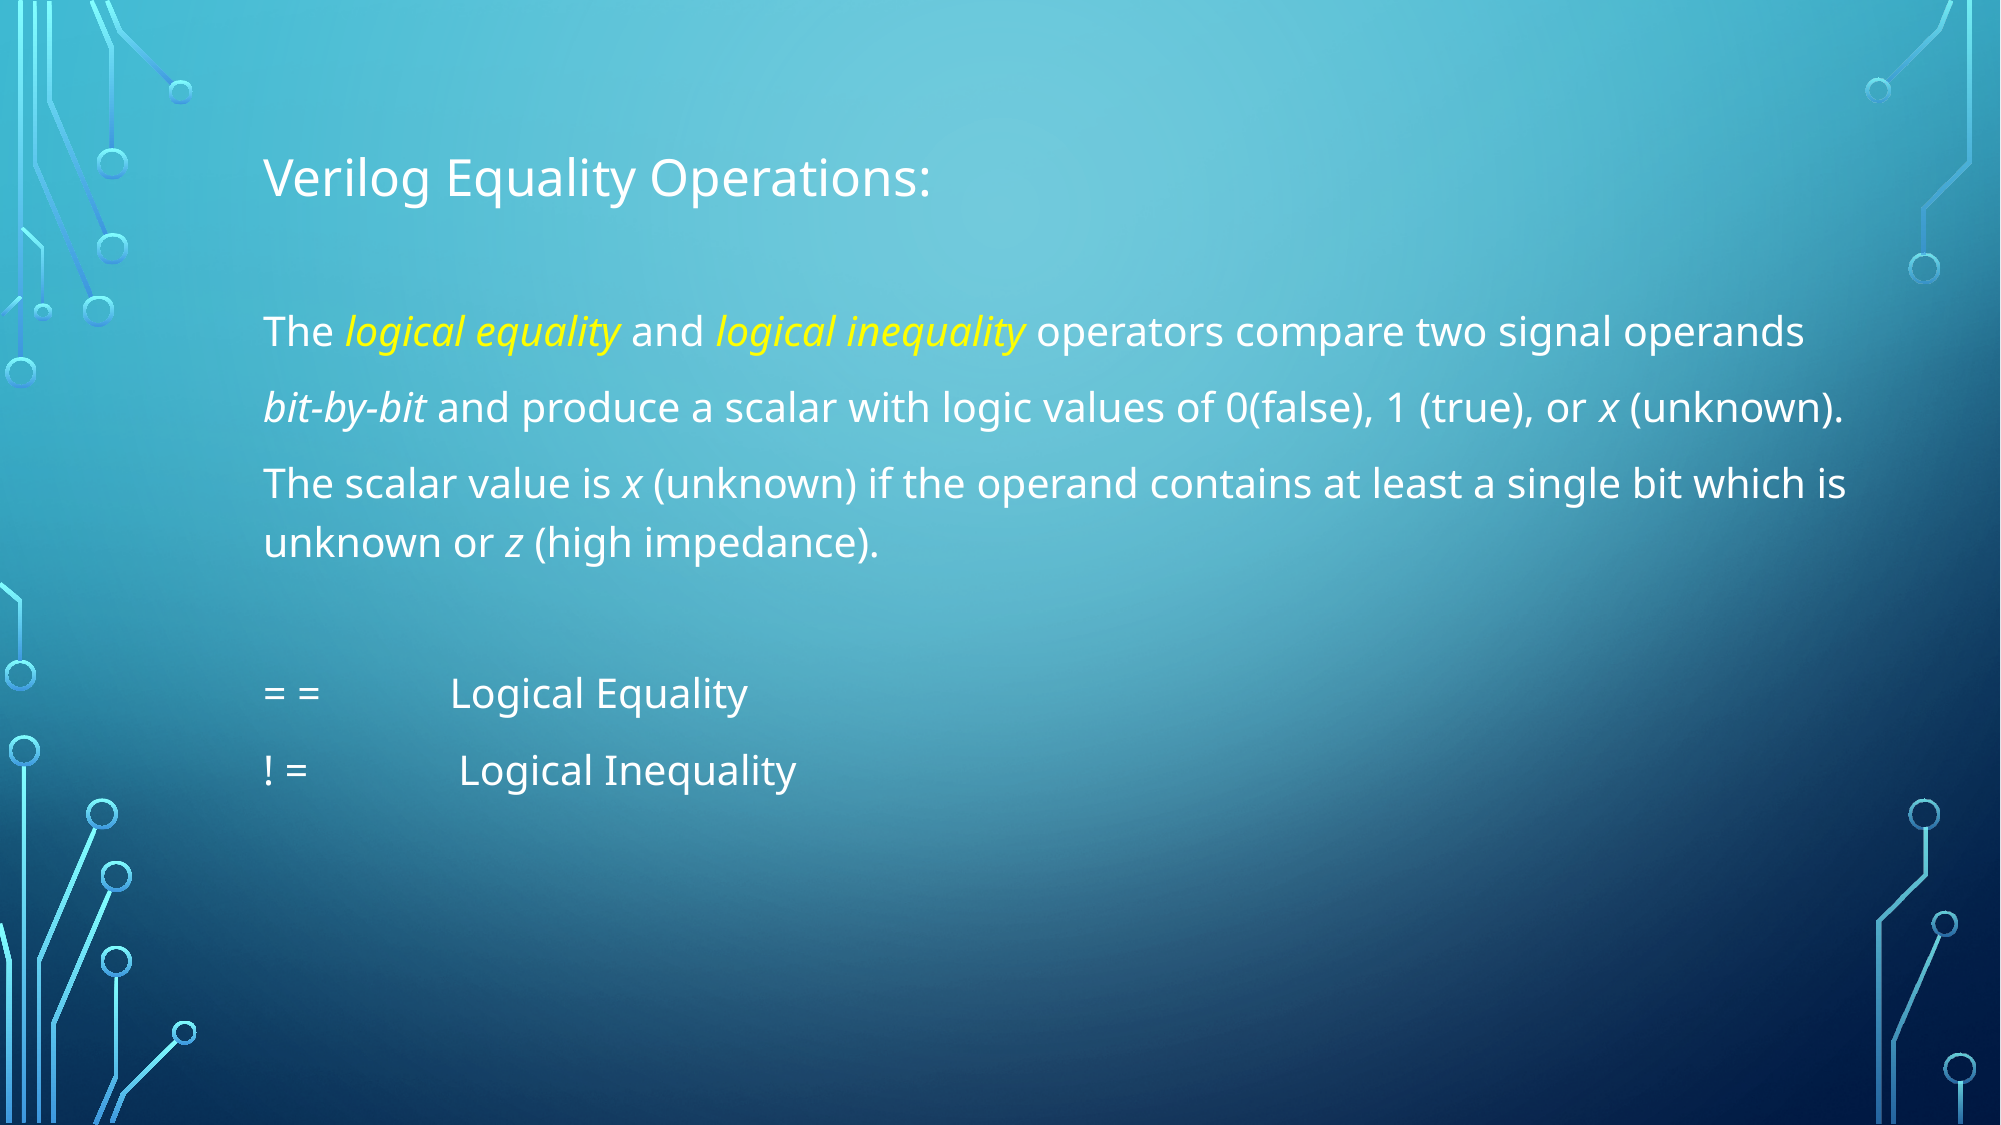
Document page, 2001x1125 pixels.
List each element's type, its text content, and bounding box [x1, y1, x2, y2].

list Verilog Equality Operations: The logical equality and logical inequality operators compare two signal operands bit-by-bit and produce a scalar with logic values of 0(false), 1 (true), or x (unknown). The scalar value is x (unknown) if the operand contains at least a single bit which is unknown or z (high impedance). = = Logical Equality ! = Logical Inequality [248, 125, 1874, 833]
